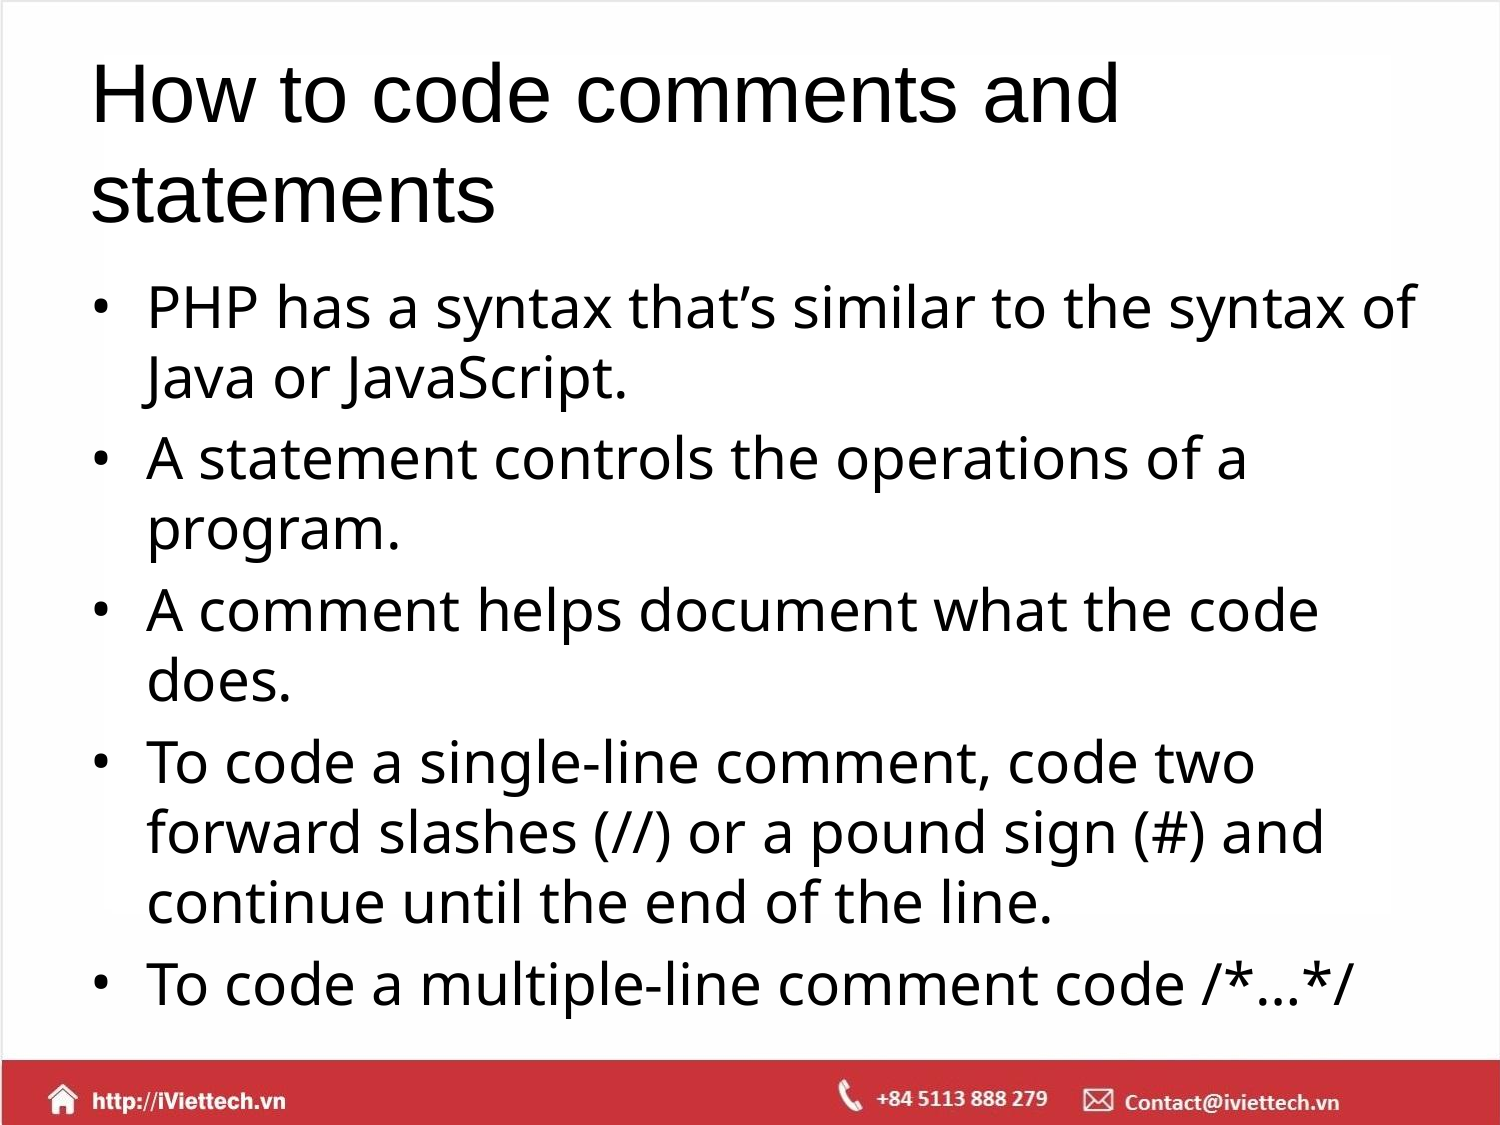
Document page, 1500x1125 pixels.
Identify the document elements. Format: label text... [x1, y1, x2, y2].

picture [0, 0, 1500, 1125]
title How to code comments and statements [75, 45, 1500, 233]
list PHP has a syntax that’s similar to the syntax of Java or JavaScript. A statement controls the operations of a program. A comment helps document what the code does. To code a single-line comment, code two forward slashes (//) or a pound sign (#) and continue until the end of the line. To code a multiple-line comment code /*…*/ [75, 262, 1475, 1005]
